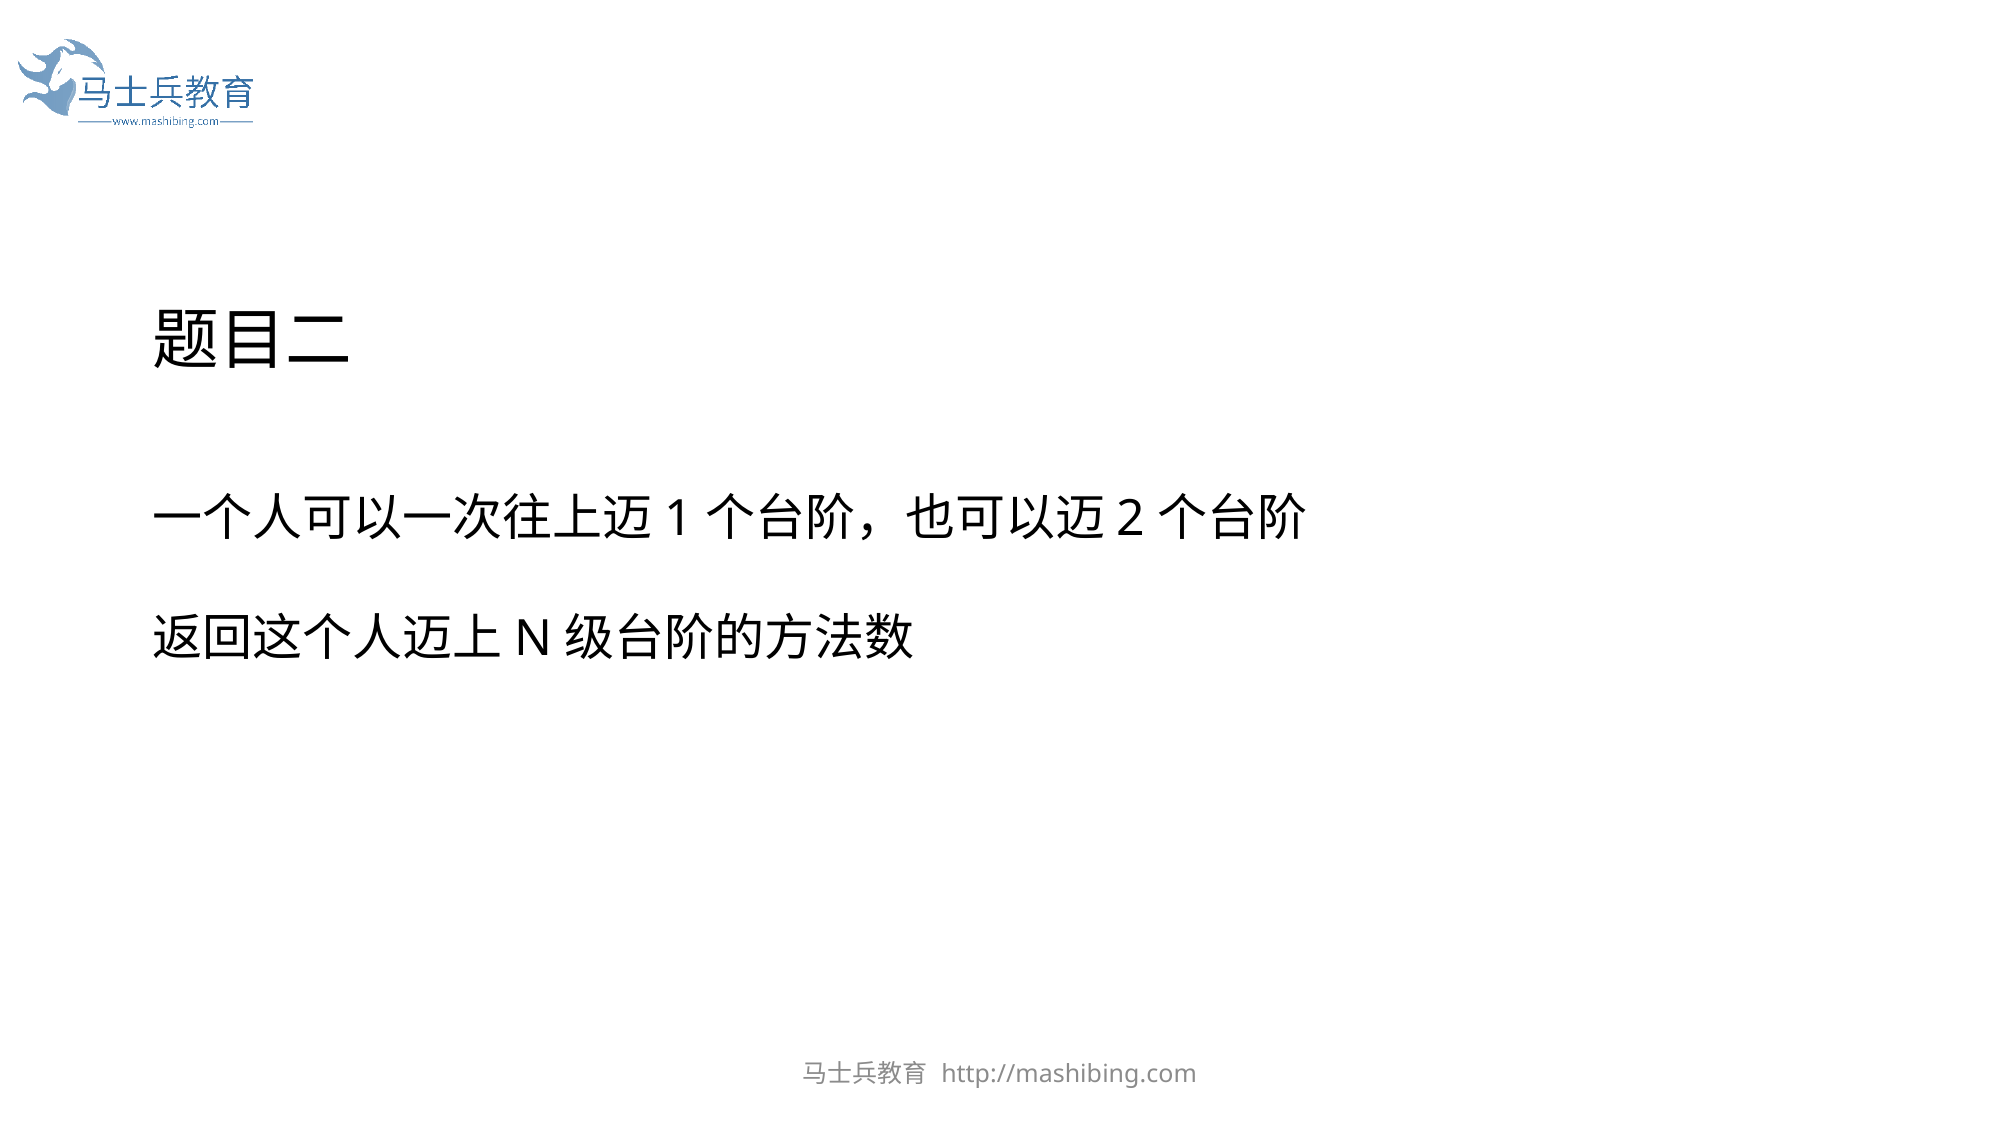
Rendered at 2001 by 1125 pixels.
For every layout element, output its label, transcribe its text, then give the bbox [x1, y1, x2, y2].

title 题目二 [137, 205, 1863, 477]
list 一个人可以一次往上迈1个台阶，也可以迈2个台阶 返回这个人迈上N级台阶的方法数 [137, 477, 1863, 960]
picture [7, 5, 276, 177]
footer 马士兵教育 http://mashibing.com [662, 1042, 1338, 1103]
